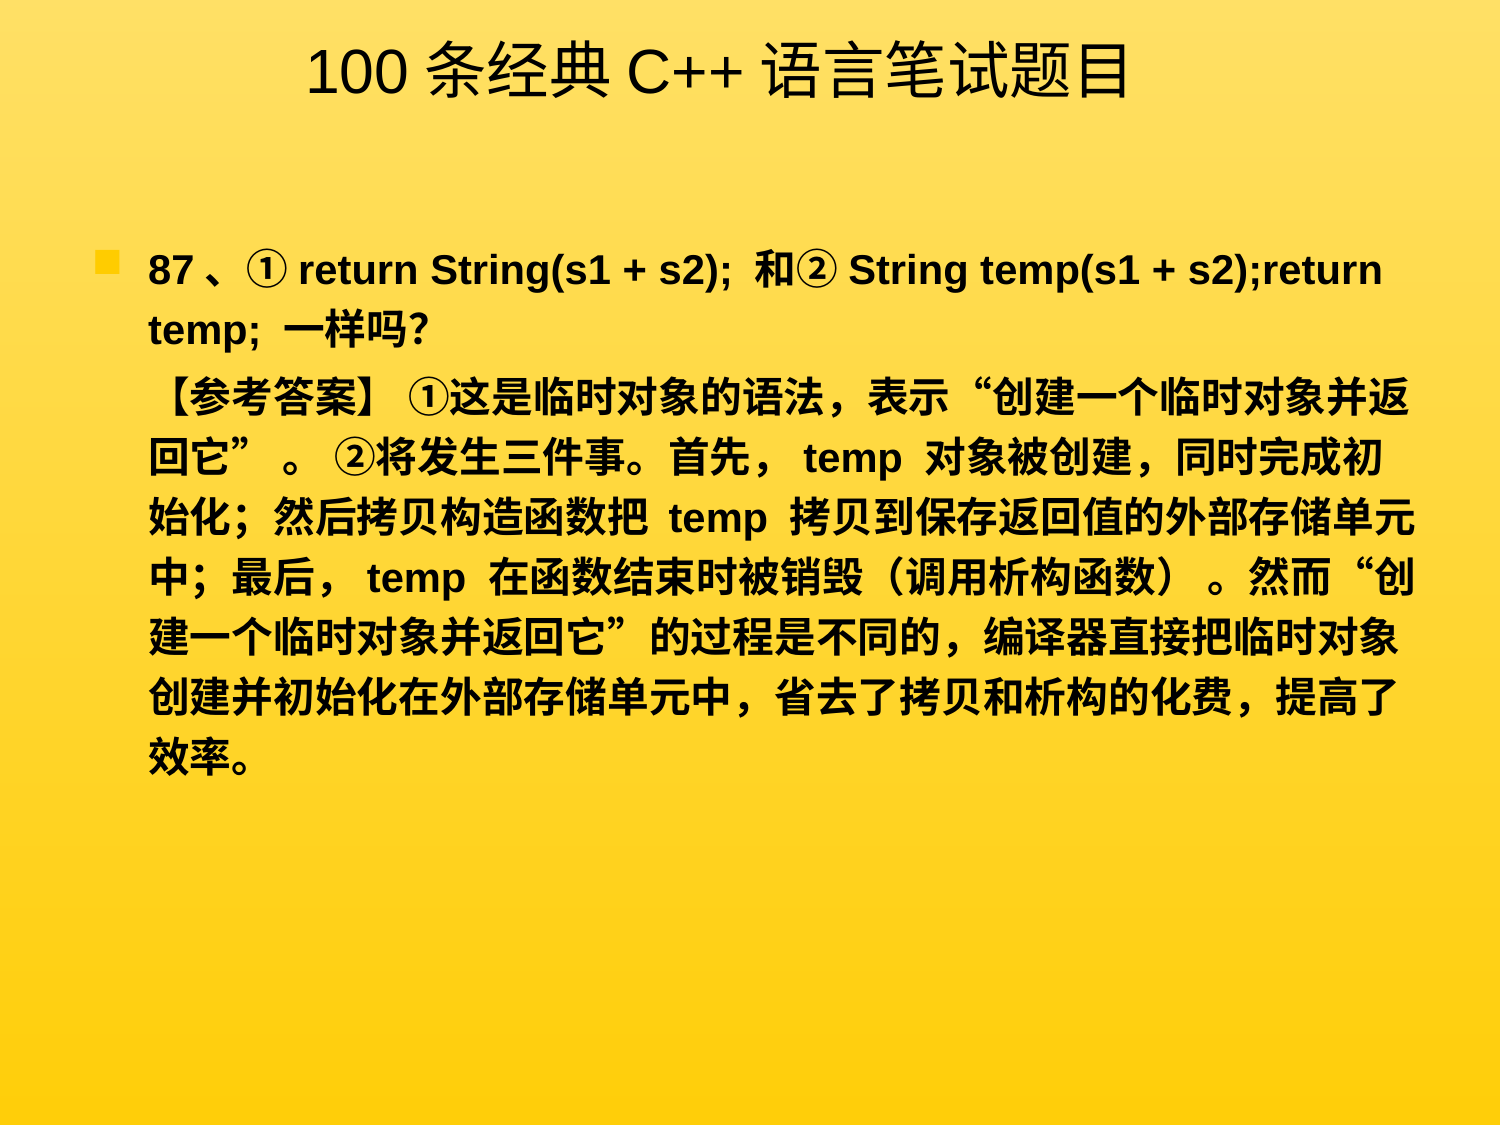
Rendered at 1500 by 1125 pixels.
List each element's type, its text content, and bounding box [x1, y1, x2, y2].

list 87、①return String(s1 + s2); 和②String temp(s1 + s2);return temp; 一样吗？ 【参考答案】 ①这是临时对象的语法，表示“创建一个临时对象并返回它” 。 ②将发生三件事。首先，temp 对象被创建，同时完成初始化；然后拷贝构造函数把 temp 拷贝到保存返回值的外部存储单元中；最后，temp 在函数结束时被销毁（调用析构函数） 。然而“创建一个临时对象并返回它”的过程是不同的，编译器直接把临时对象创建并初始化在外部存储单元中，省去了拷贝和析构的化费，提高了效率。 [76, 224, 1436, 1000]
title 100条经典C++语言笔试题目 [24, 0, 1150, 138]
